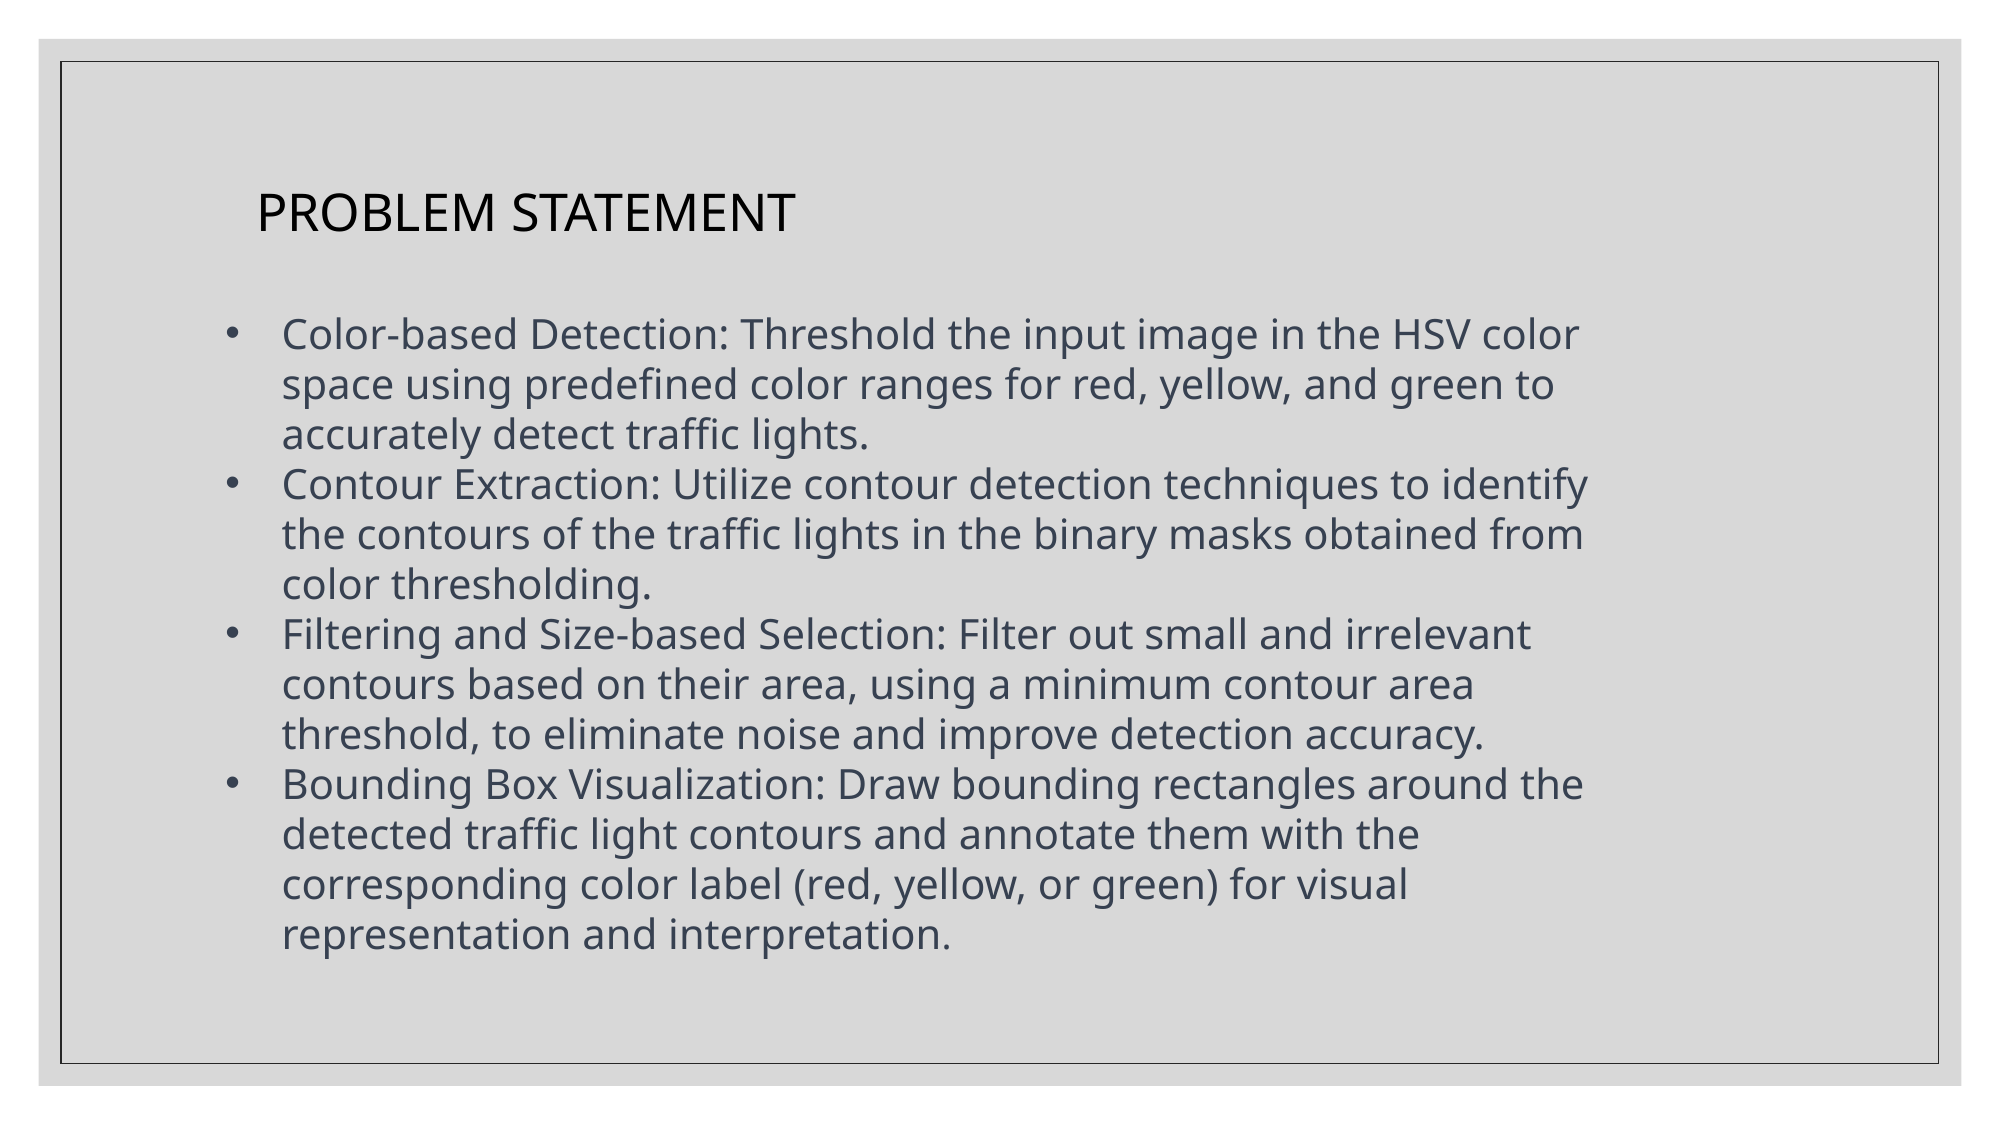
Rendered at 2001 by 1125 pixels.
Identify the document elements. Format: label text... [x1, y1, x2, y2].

text_box PROBLEM STATEMENT [241, 171, 812, 249]
text_box Color-based Detection: Threshold the input image in the HSV color space using predefined color ranges for red, yellow, and green to accurately detect traffic lights. Contour Extraction: Utilize contour detection techniques to identify the contours of the traffic lights in the binary masks obtained from color thresholding. Filtering and Size-based Selection: Filter out small and irrelevant contours based on their area, using a minimum contour area threshold, to eliminate noise and improve detection accuracy. Bounding Box Visualization: Draw bounding rectangles around the detected traffic light contours and annotate them with the corresponding color label (red, yellow, or green) for visual representation and interpretation. [210, 299, 1656, 965]
